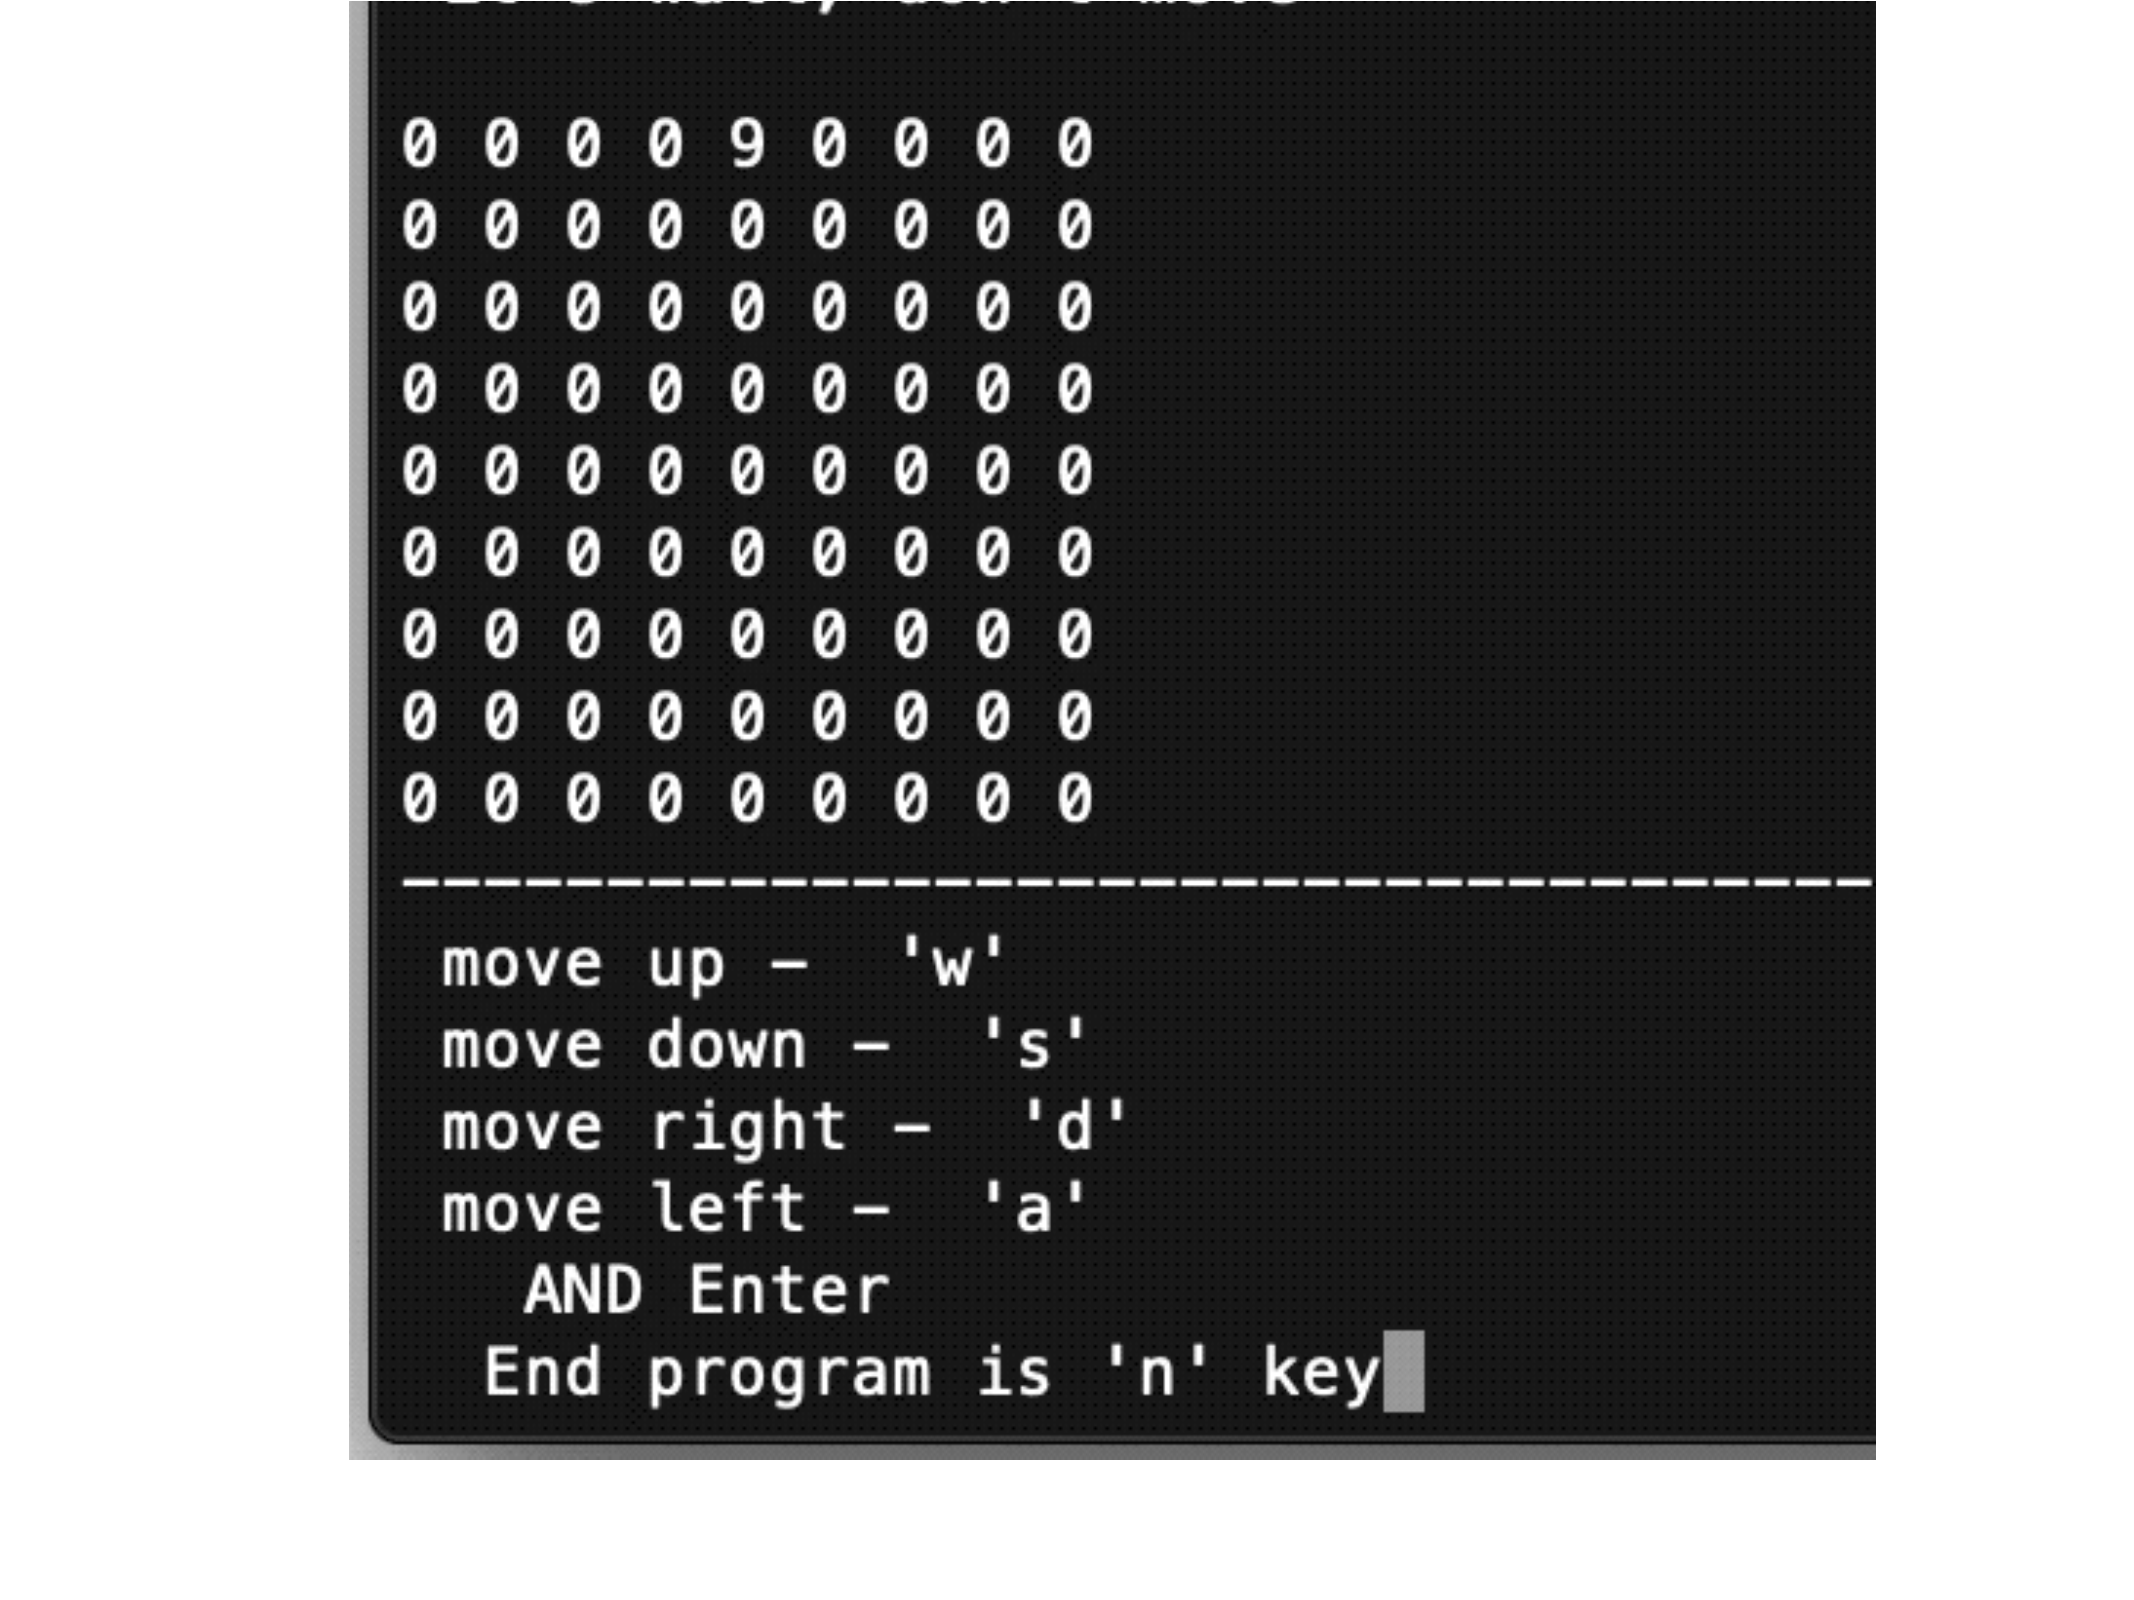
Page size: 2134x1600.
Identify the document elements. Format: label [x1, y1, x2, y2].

picture [349, 1, 1876, 1461]
